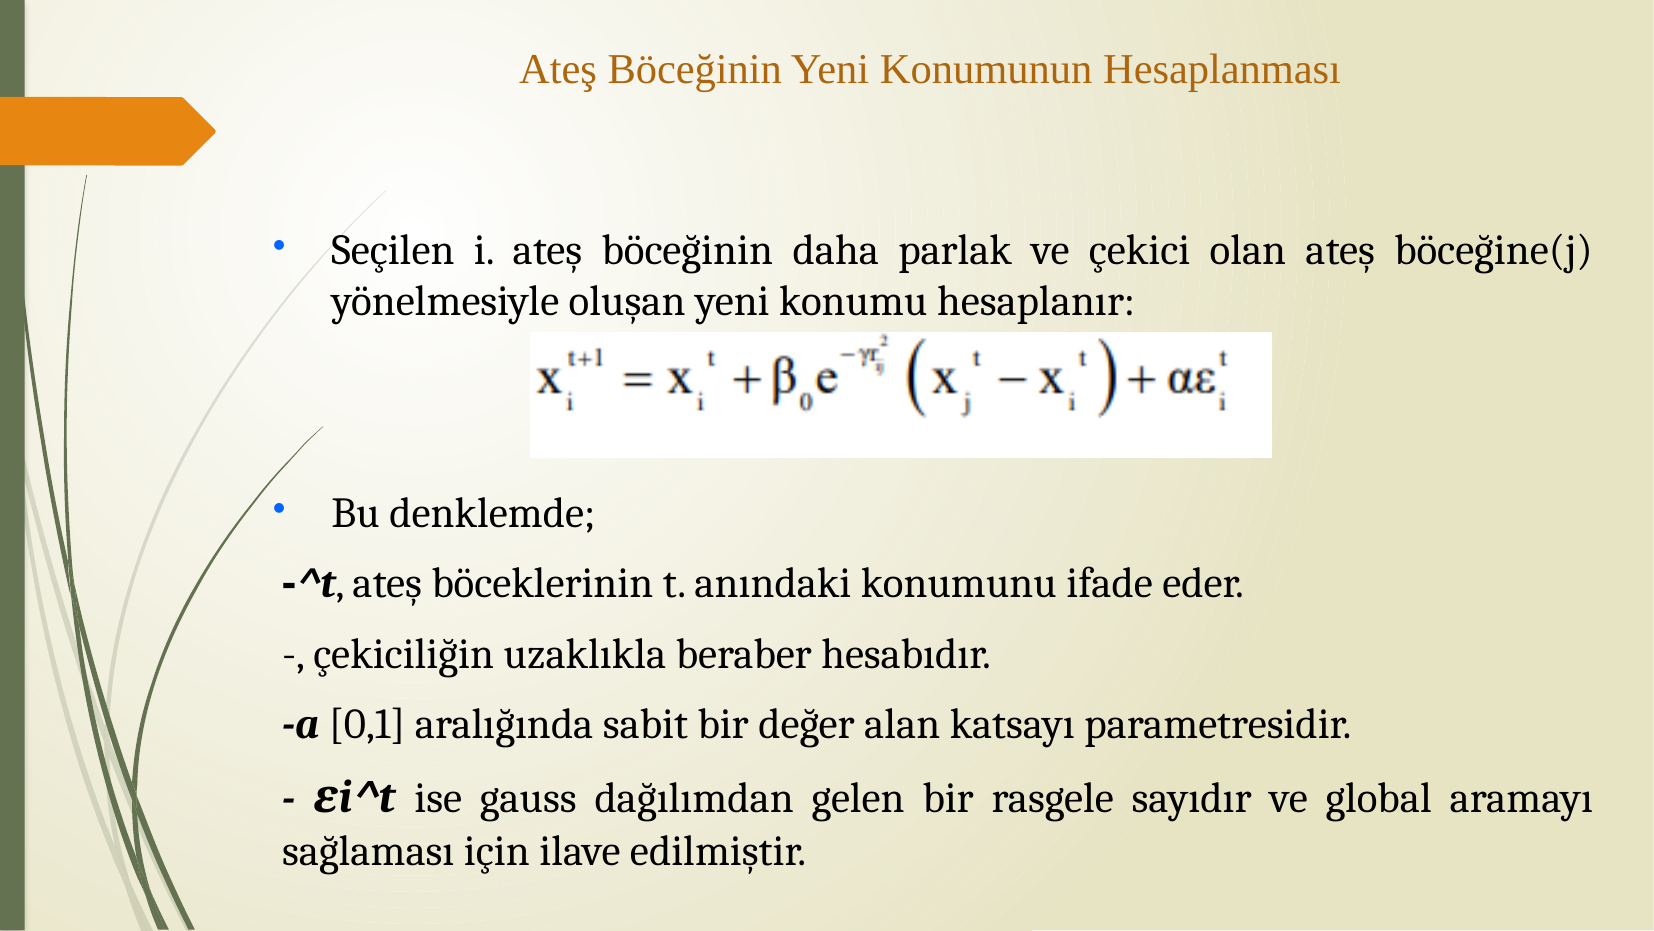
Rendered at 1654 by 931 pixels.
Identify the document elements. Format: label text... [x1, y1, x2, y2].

picture [529, 332, 1273, 459]
text_box Ateş Böceğinin Yeni Konumunun Hesaplanması [265, 40, 1595, 194]
